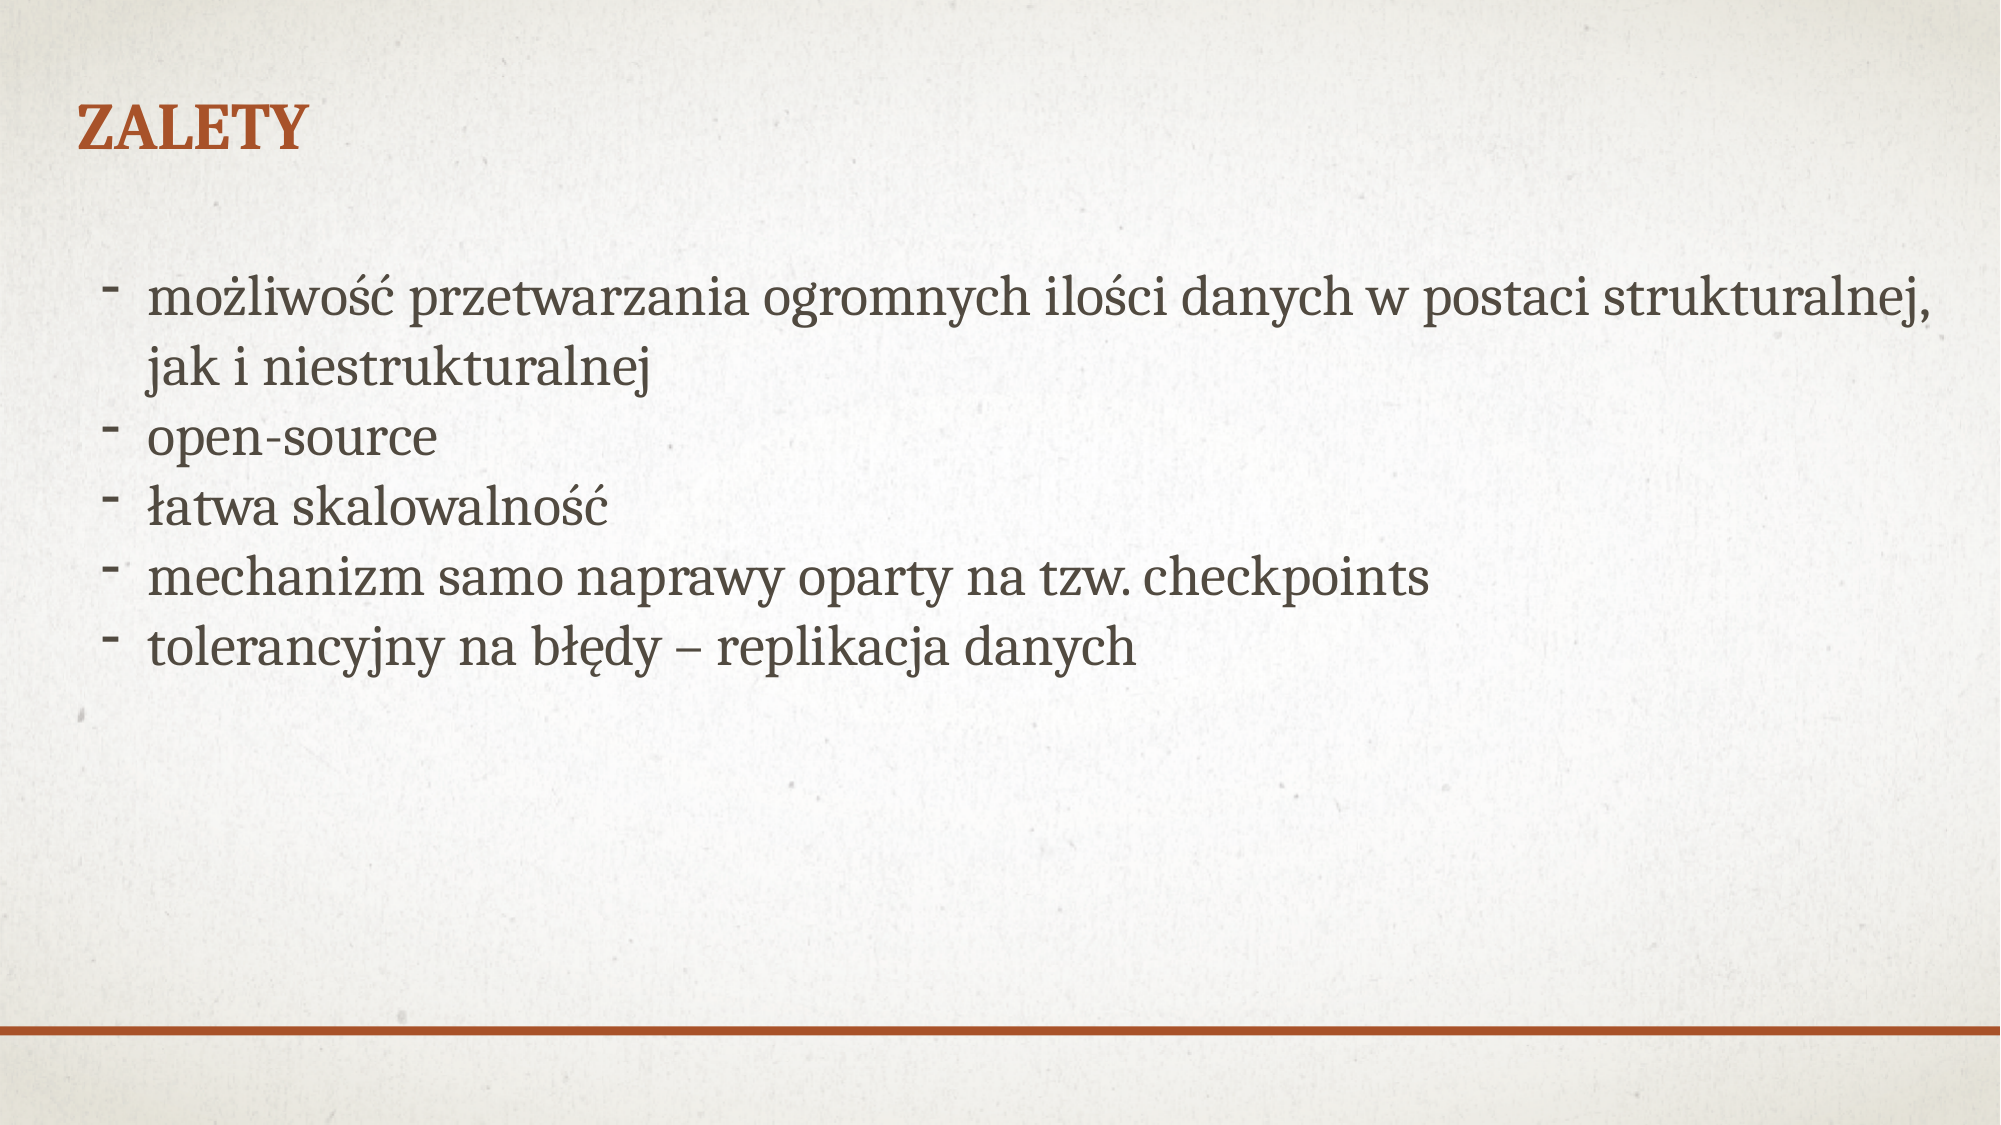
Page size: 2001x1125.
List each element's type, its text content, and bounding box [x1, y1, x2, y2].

picture [0, 0, 2001, 1125]
text_box możliwość przetwarzania ogromnych ilości danych w postaci strukturalnej, jak i niestrukturalnej open-source łatwa skalowalność mechanizm samo naprawy oparty na tzw. checkpoints tolerancyjny na błędy – replikacja danych [86, 249, 1973, 685]
text_box Zalety [62, 0, 1638, 172]
